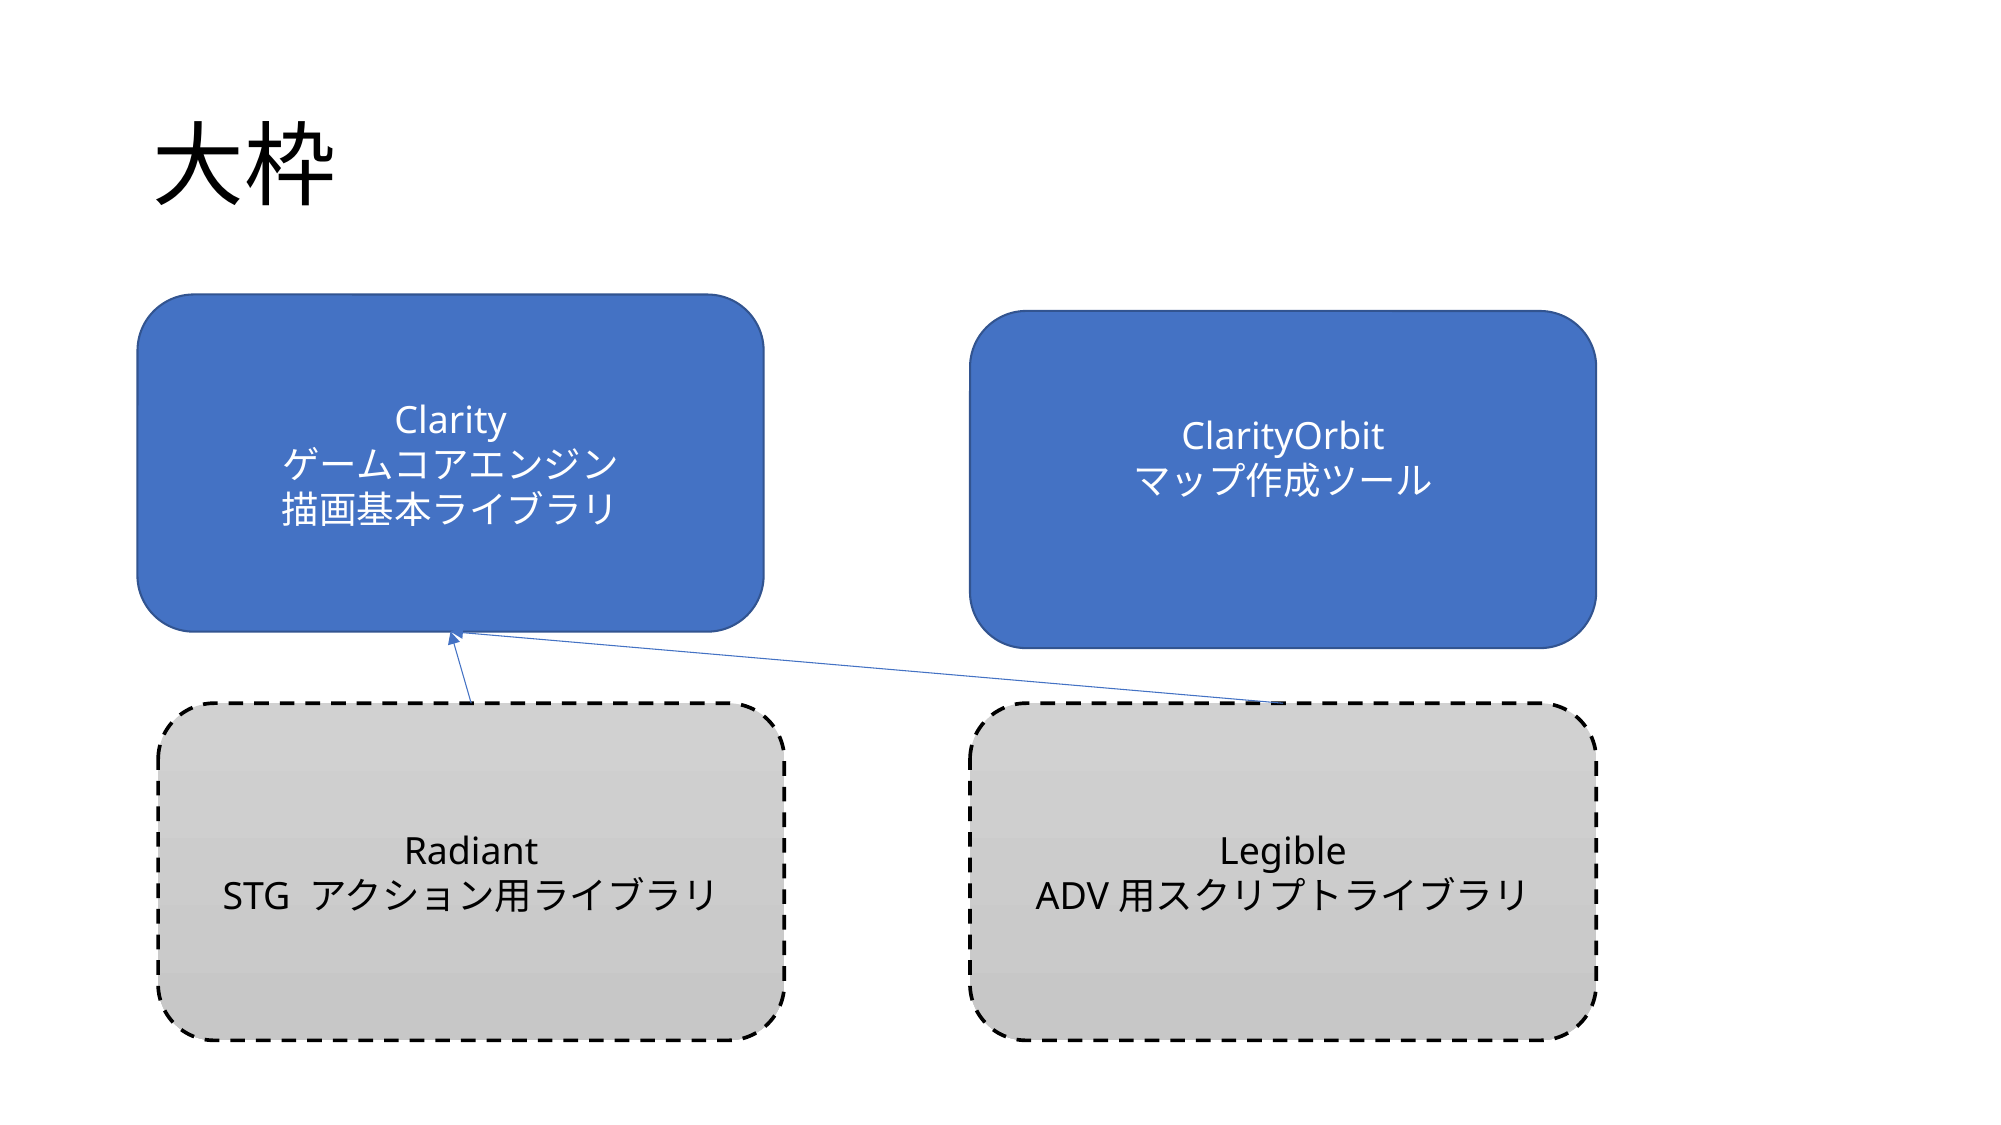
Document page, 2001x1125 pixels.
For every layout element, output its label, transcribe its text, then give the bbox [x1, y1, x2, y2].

text_box Legible ADV用スクリプトライブラリ [969, 702, 1597, 1041]
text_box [450, 631, 1284, 704]
text_box ClarityOrbit マップ作成ツール [968, 309, 1598, 650]
text_box Clarity ゲームコアエンジン 描画基本ライブラリ [136, 293, 765, 633]
text_box Radiant STG アクション用ライブラリ [157, 702, 785, 1041]
title 大枠 [137, 59, 1863, 278]
